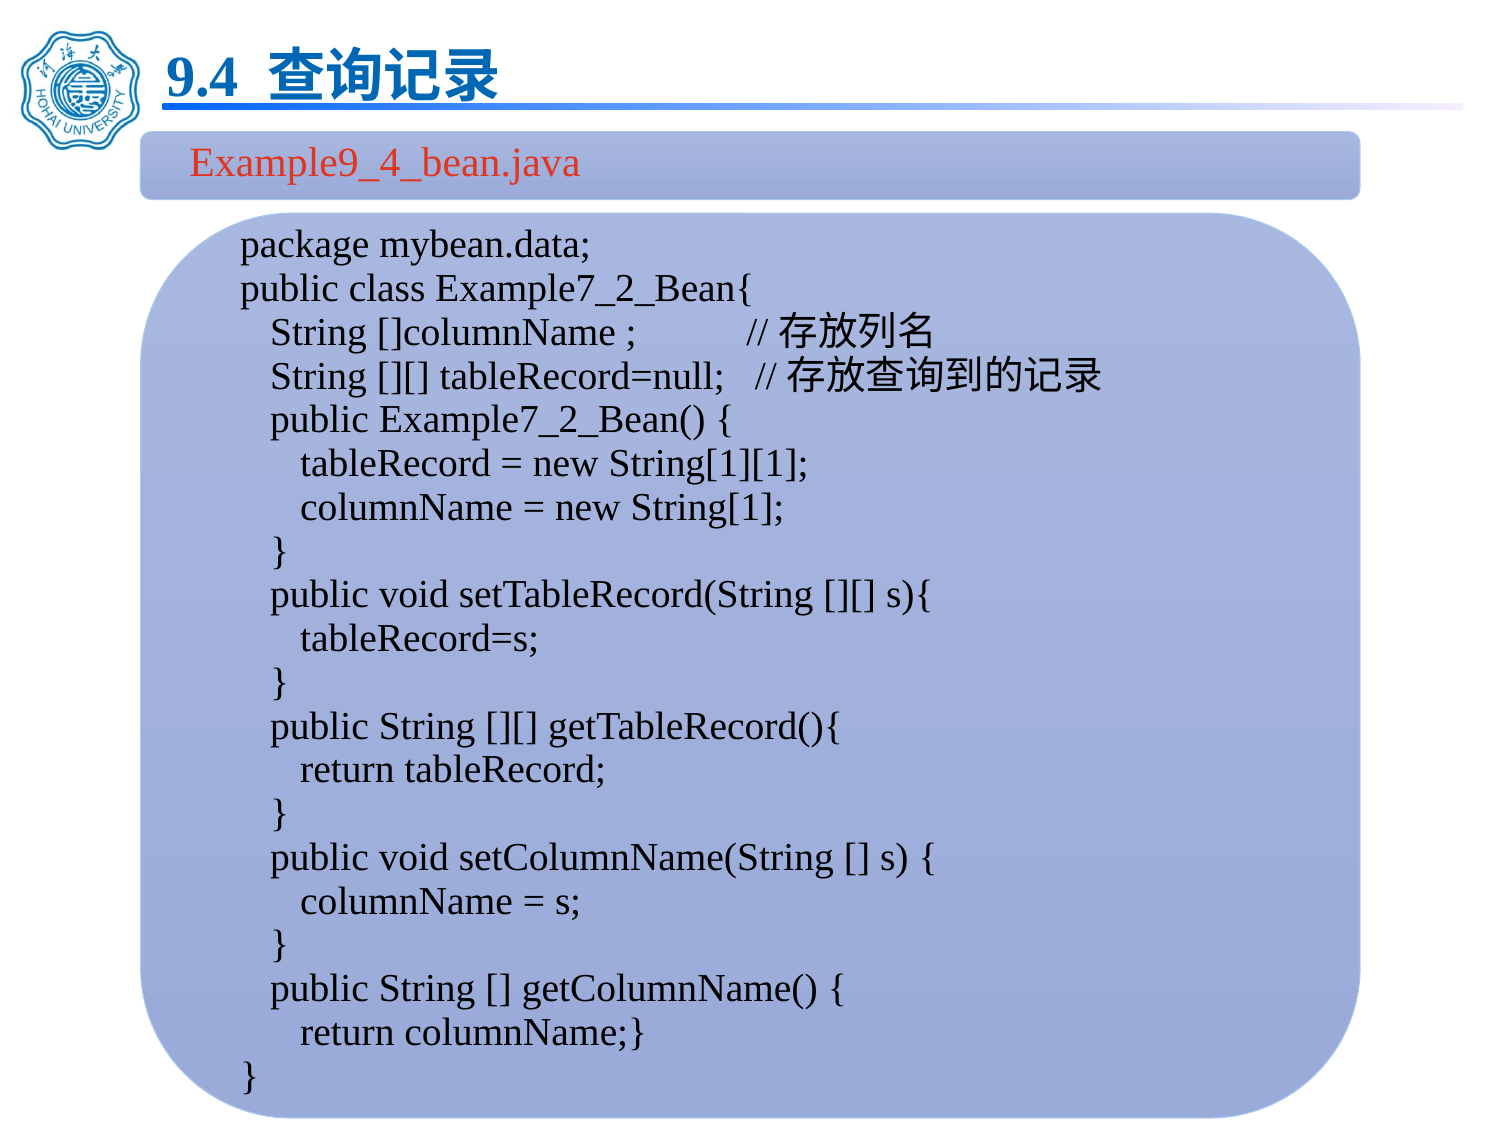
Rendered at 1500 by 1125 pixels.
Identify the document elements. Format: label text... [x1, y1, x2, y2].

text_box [140, 127, 1377, 1125]
picture [0, 3, 159, 173]
text_box 9.4 查询记录 [159, 30, 1462, 115]
